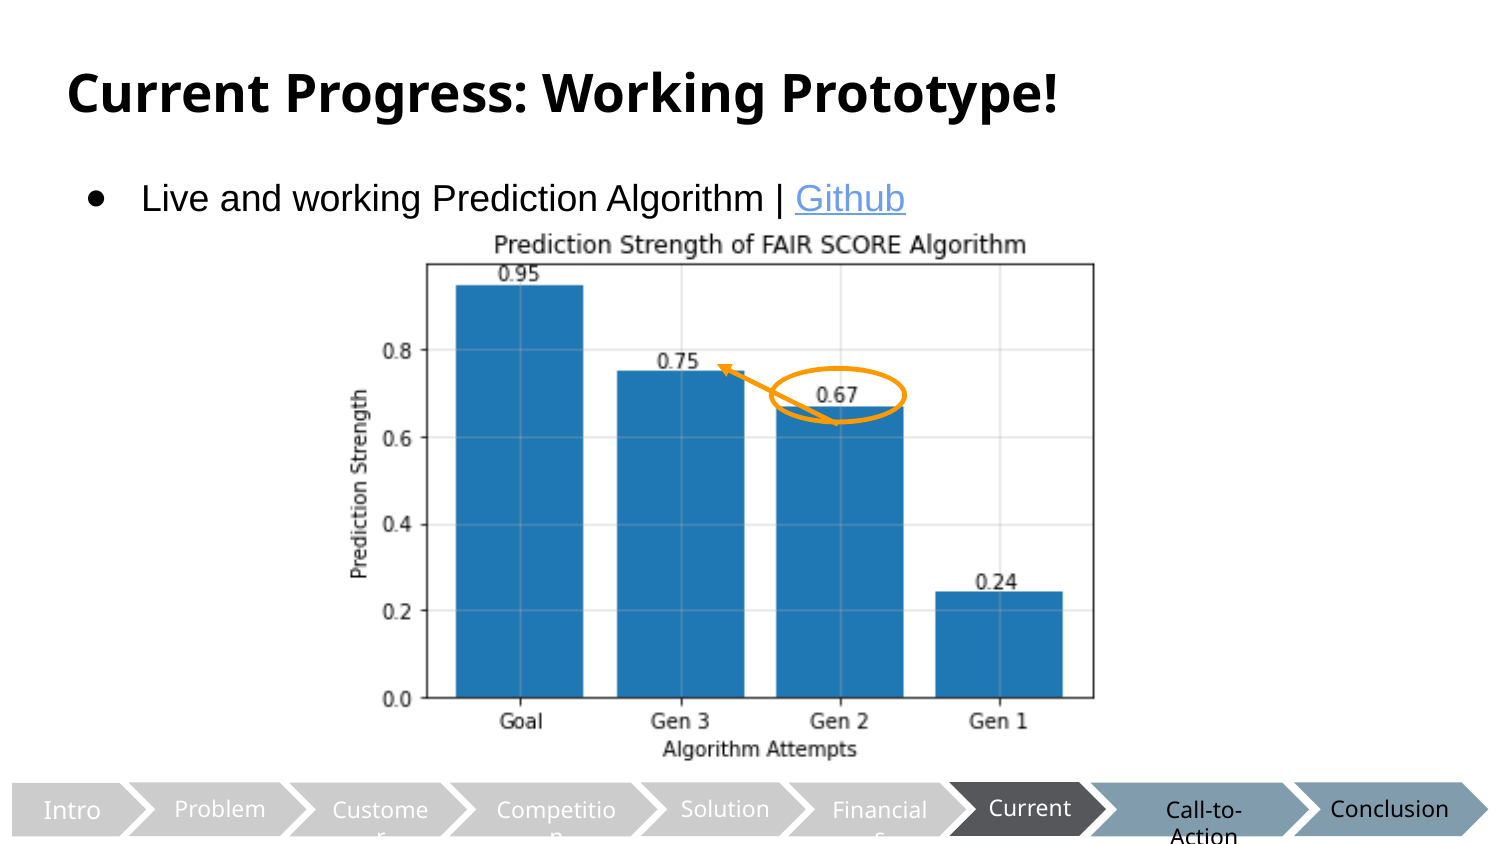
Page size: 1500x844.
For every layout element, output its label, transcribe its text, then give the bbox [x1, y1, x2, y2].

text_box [716, 364, 770, 396]
list Live and working Prediction Algorithm | Github [51, 151, 1449, 751]
title Current Progress: Working Prototype! [51, 44, 1449, 139]
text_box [11, 779, 1489, 839]
picture [340, 220, 1105, 770]
